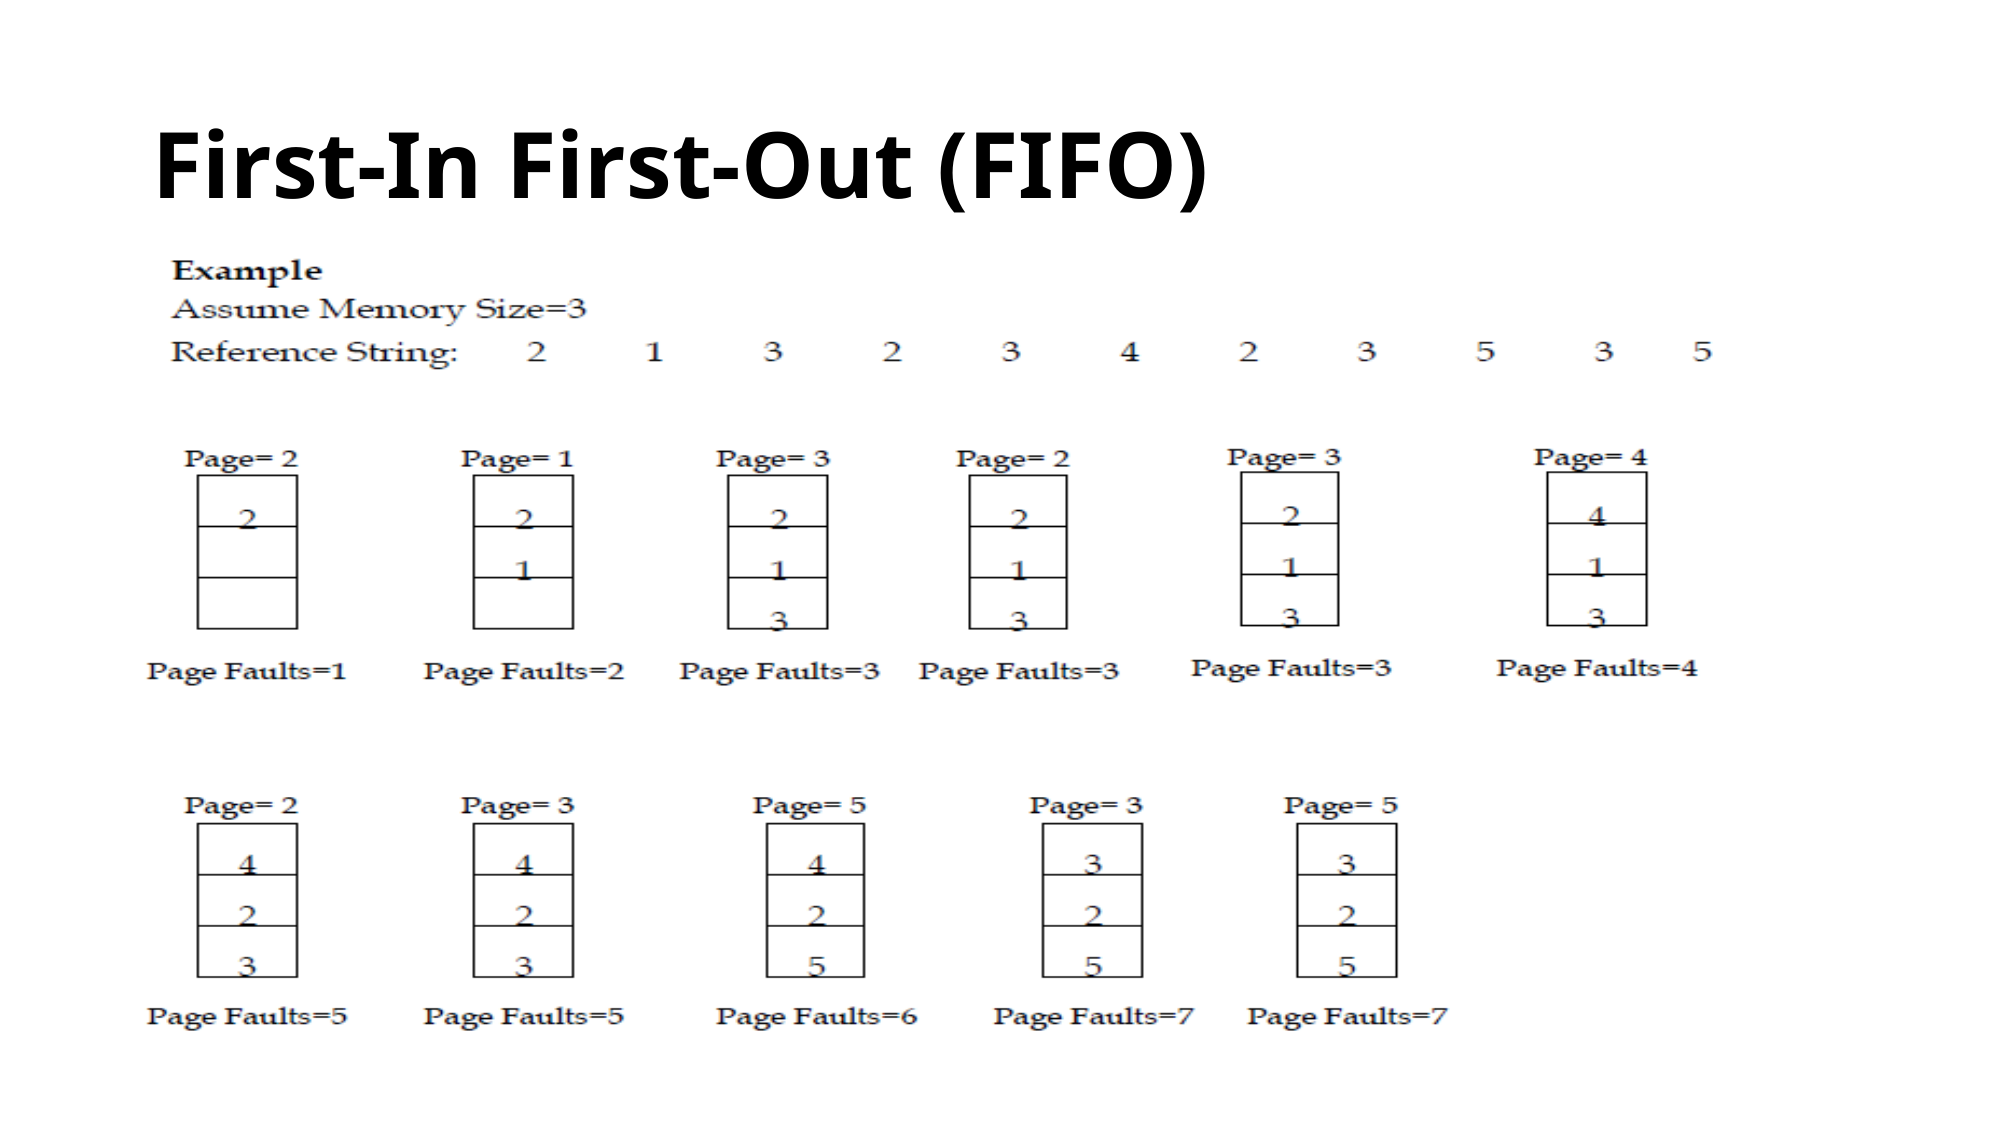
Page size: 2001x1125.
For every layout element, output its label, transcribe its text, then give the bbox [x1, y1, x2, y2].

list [137, 248, 1741, 1066]
title First-In First-Out (FIFO) [137, 59, 1863, 278]
